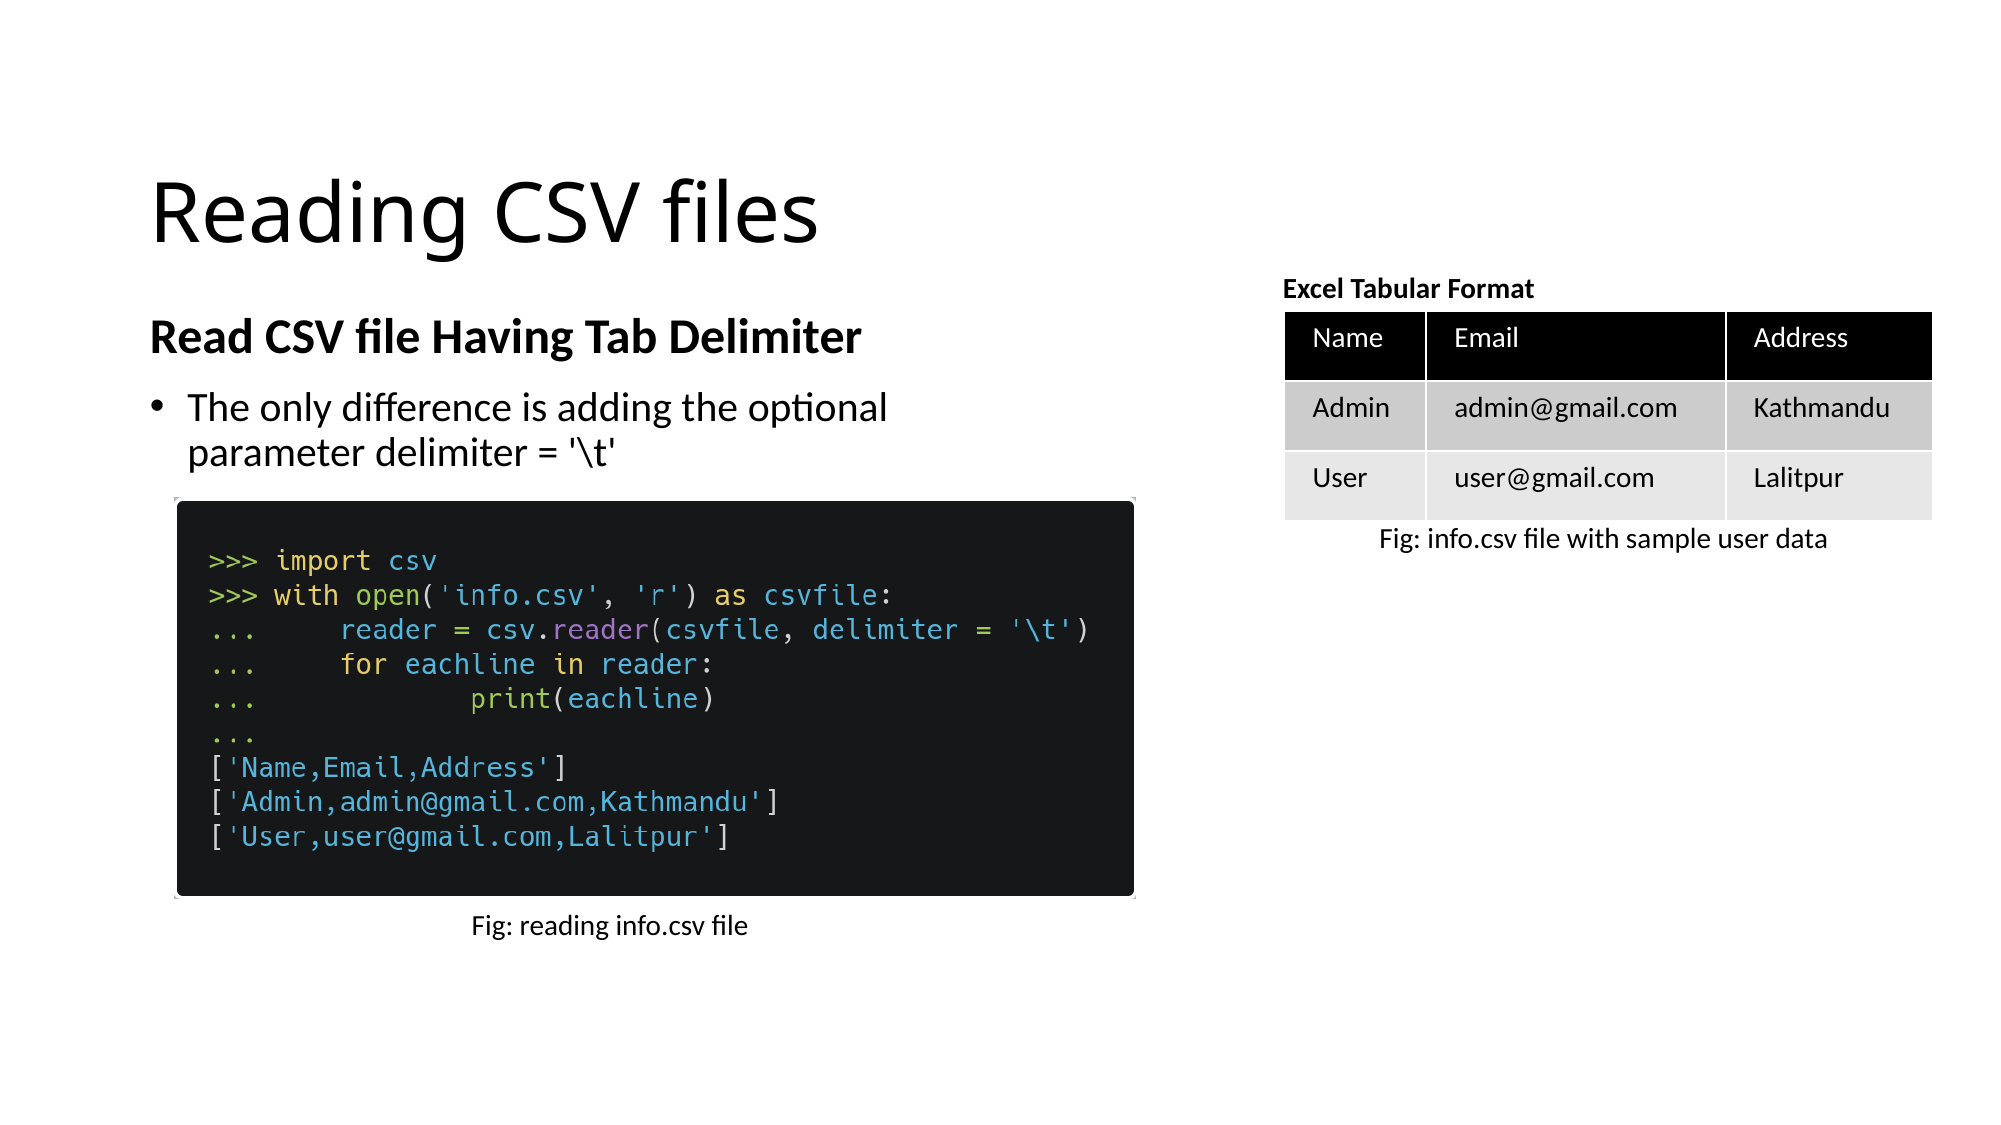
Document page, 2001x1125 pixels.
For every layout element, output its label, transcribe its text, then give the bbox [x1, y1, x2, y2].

list Read CSV file Having Tab Delimiter The only difference is adding the optional parameter delimiter = '\t' [134, 302, 1153, 914]
table_cell user@gmail.com [1427, 452, 1725, 512]
table_cell Admin [1285, 382, 1425, 450]
text_box Fig: info.csv file with sample user data [1364, 512, 1852, 563]
table_header Email [1427, 313, 1725, 380]
picture [174, 497, 1136, 899]
title Reading CSV files [134, 105, 1153, 302]
text_box Excel Tabular Format [1267, 262, 1755, 313]
table_header Name [1285, 313, 1425, 380]
table_cell User [1285, 452, 1425, 520]
table_cell Lalitpur [1727, 452, 1932, 520]
text_box Fig: reading info.csv file [456, 899, 788, 949]
table_header Address [1727, 312, 1932, 380]
table_cell Kathmandu [1727, 382, 1932, 450]
table_cell admin@gmail.com [1427, 382, 1725, 450]
